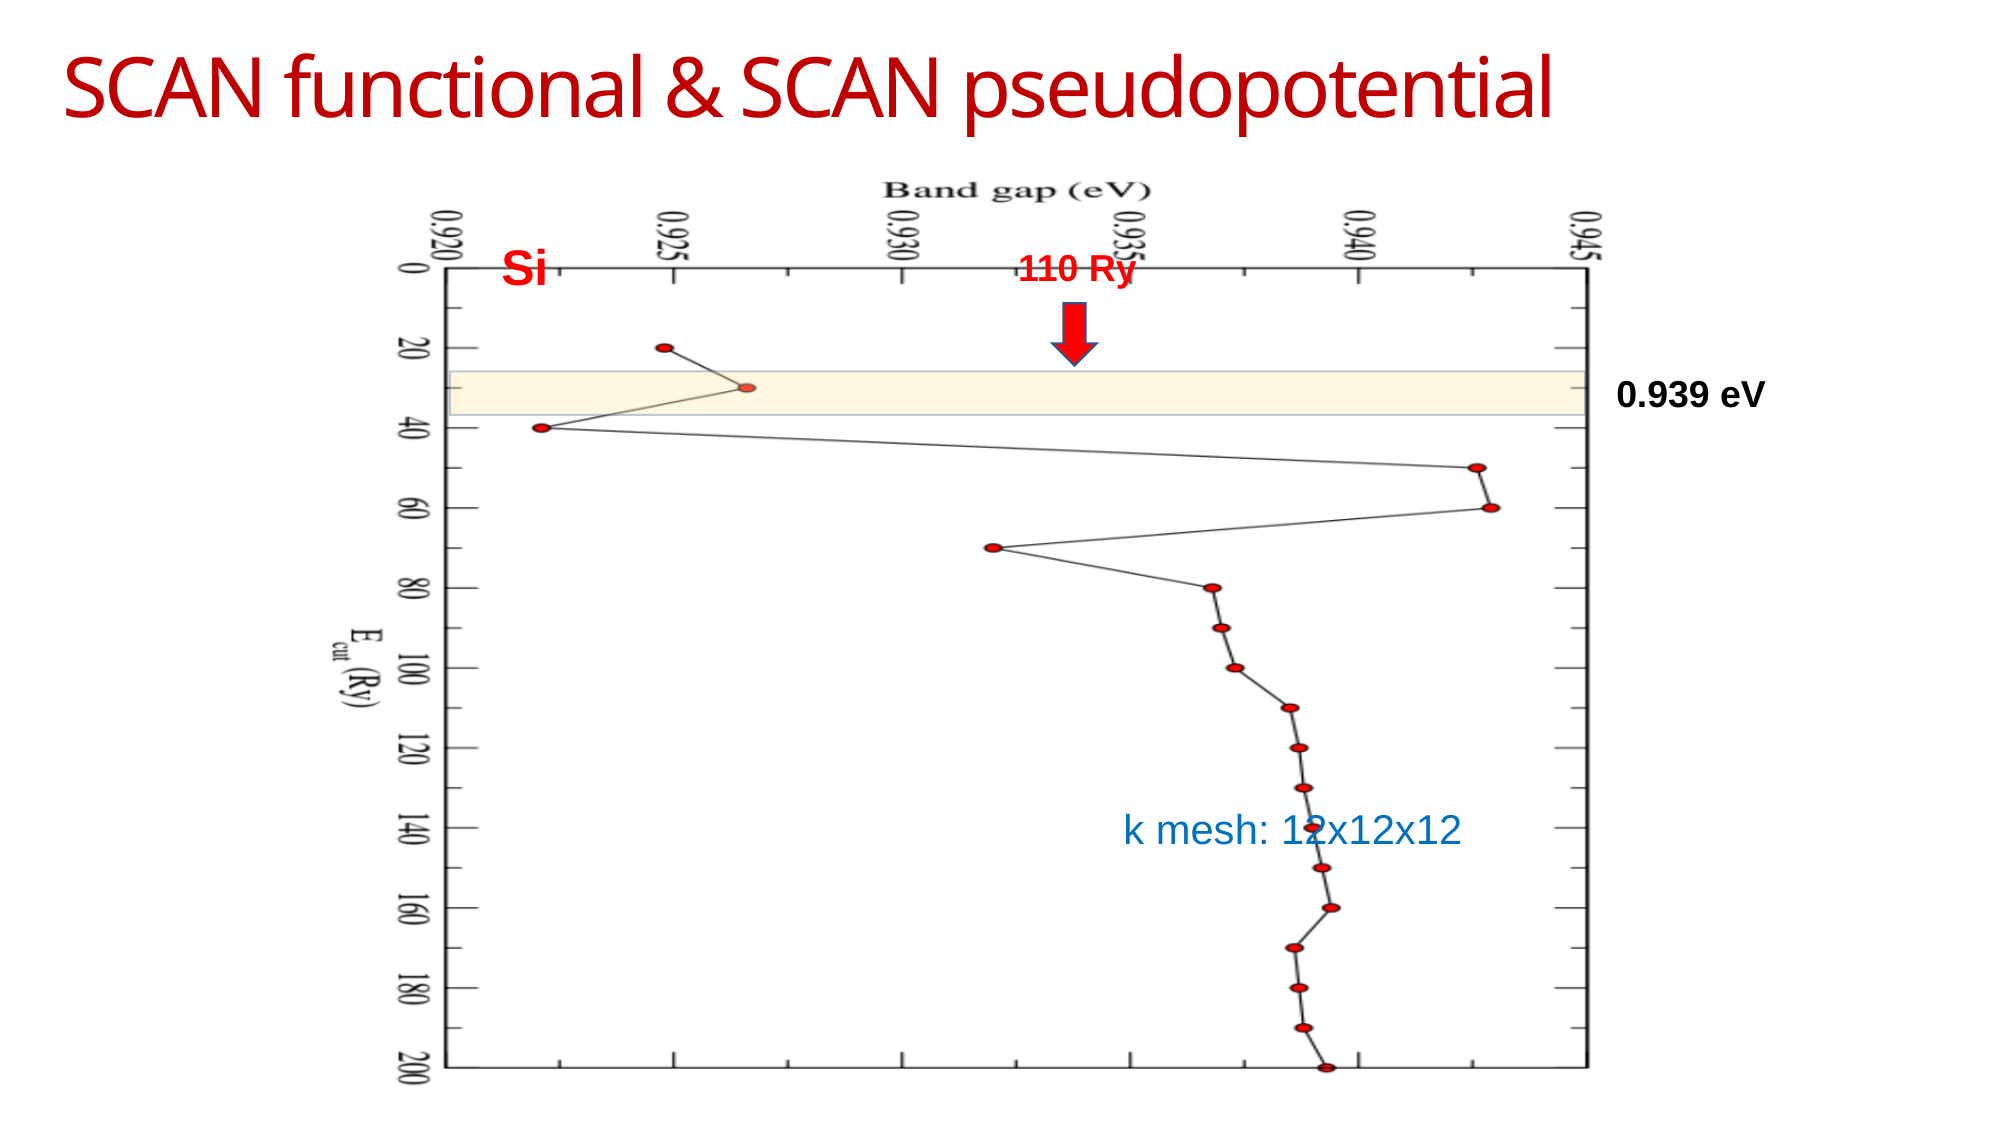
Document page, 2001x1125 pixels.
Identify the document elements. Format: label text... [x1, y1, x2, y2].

text_box SCAN functional & SCAN pseudopotential [62, 1, 515, 167]
picture [515, 0, 1427, 1125]
text_box [449, 370, 515, 416]
text_box [1427, 370, 1586, 416]
text_box SCAN functional & SCAN pseudopotential [1427, 1, 1993, 167]
text_box 0.939 eV [1601, 362, 1782, 423]
text_box Si [486, 227, 515, 303]
text_box k mesh: 12x12x12 [1427, 795, 1478, 860]
